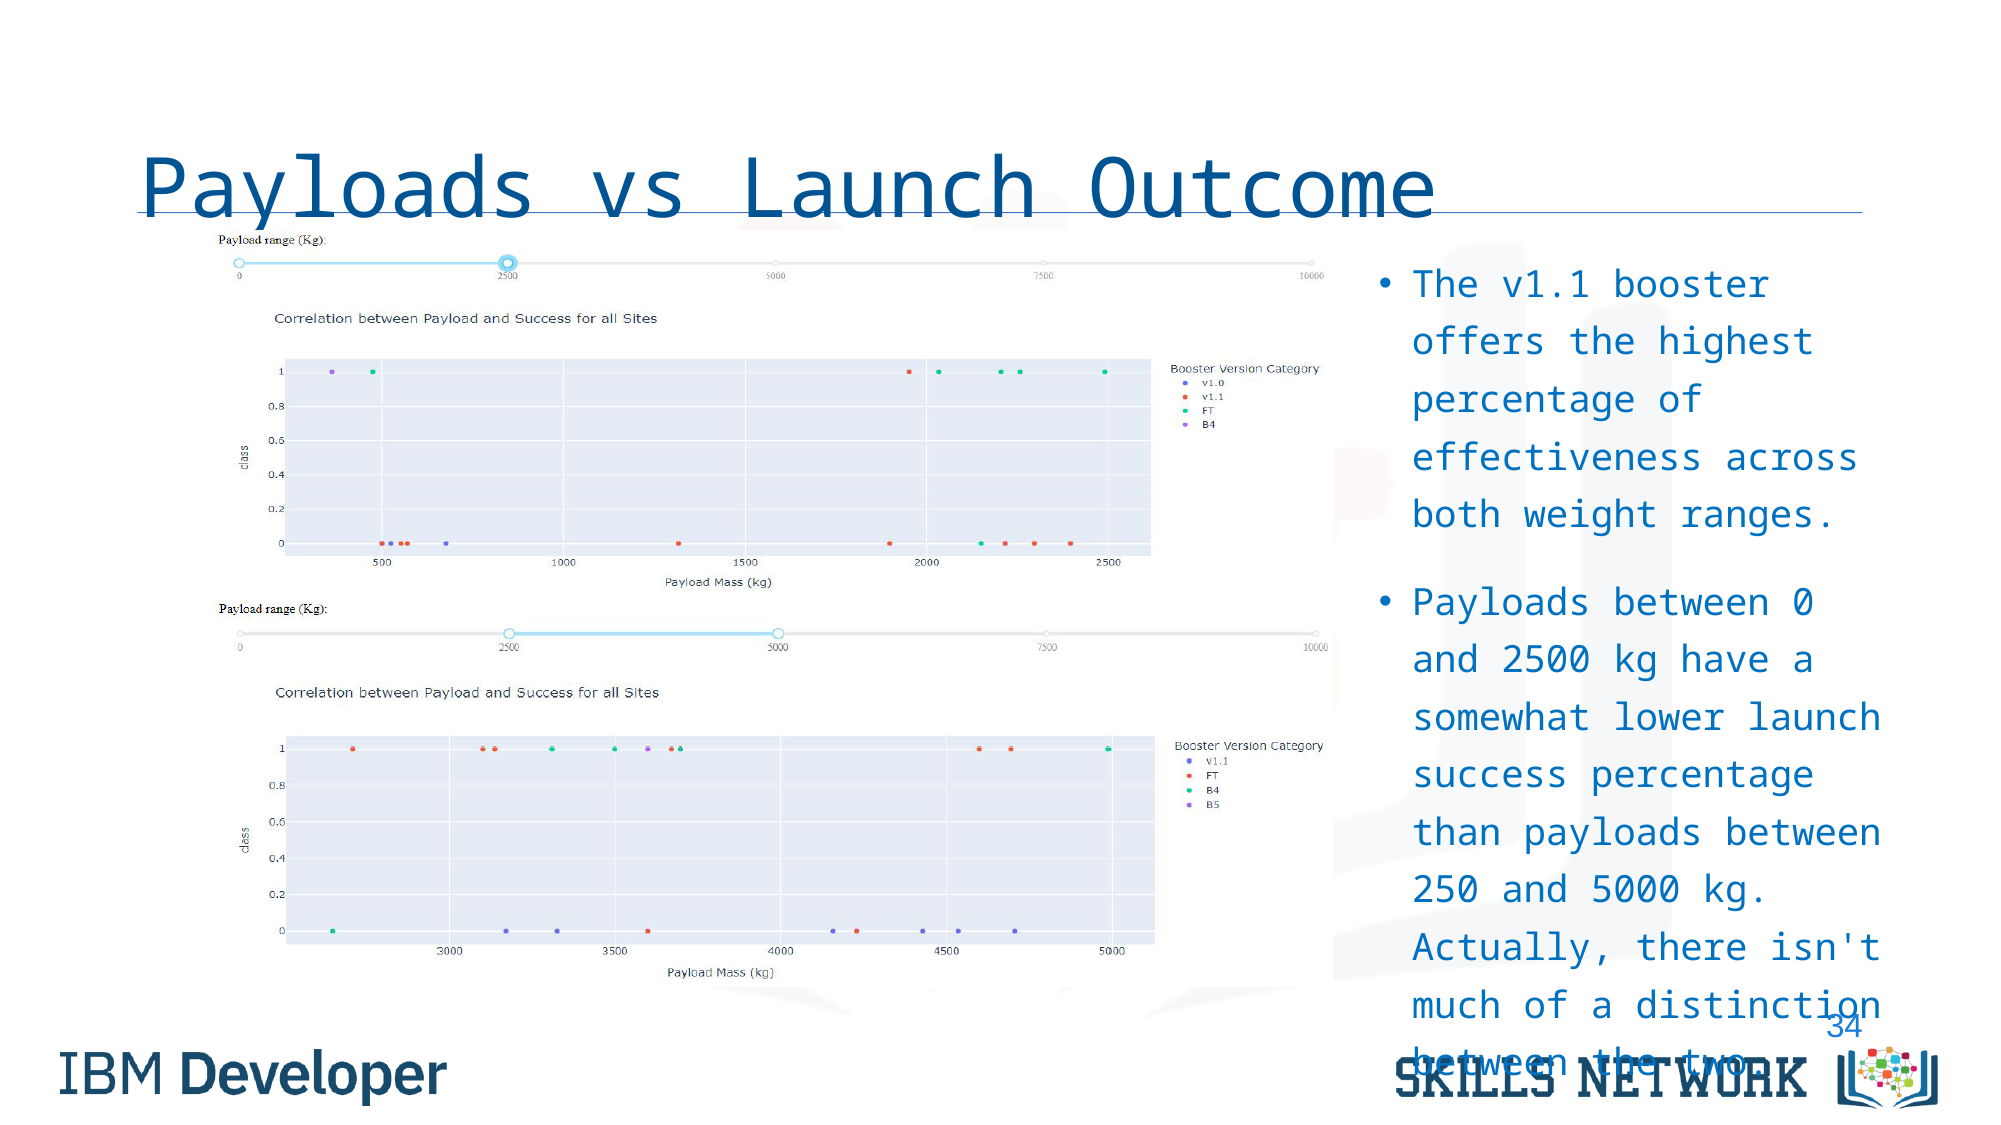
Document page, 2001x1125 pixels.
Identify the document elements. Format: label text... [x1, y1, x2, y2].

title Payloads vs Launch Outcome [137, 58, 1863, 279]
picture [1390, 1084, 1821, 1111]
picture [55, 1045, 459, 1108]
text_box [213, 230, 1333, 987]
slide_number 34 [1821, 1003, 1869, 1125]
picture [1869, 1045, 1945, 1111]
text_box The v1.1 booster offers the highest percentage of effectiveness across both weight ranges. Payloads between 0 and 2500 kg have a somewhat lower launch success percentage than payloads between 250 and 5000 kg. Actually, there isn't much of a distinction between the two. [1376, 247, 1907, 1084]
